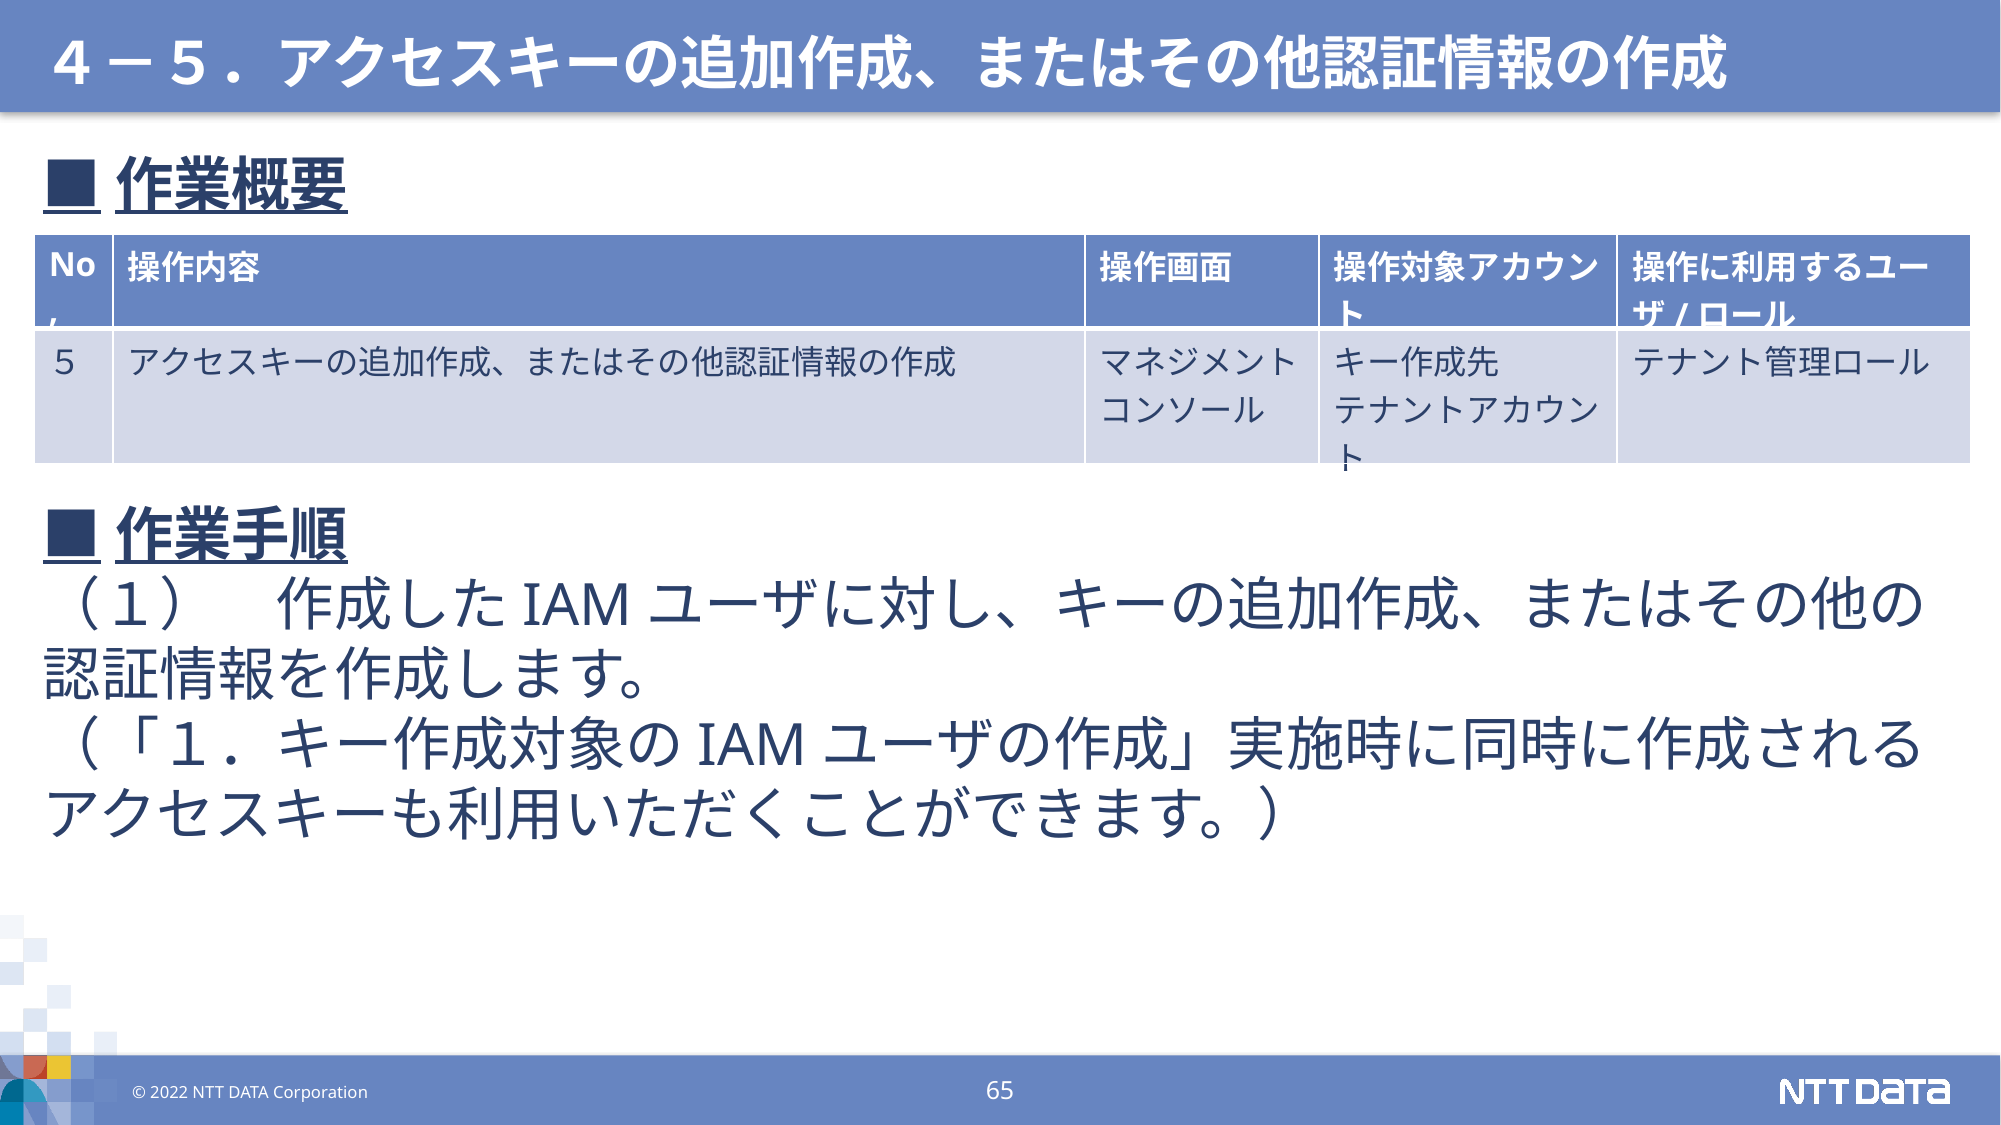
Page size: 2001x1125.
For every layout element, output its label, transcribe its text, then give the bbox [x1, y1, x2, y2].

table_header 操作画面 [1086, 235, 1318, 326]
table_header 操作対象アカウント [1320, 235, 1616, 326]
table_cell マネジメント コンソール [1086, 331, 1318, 463]
list ４－５．アクセスキーの追加作成、またはその他認証情報の作成 [28, 0, 1972, 113]
table_cell ５ [35, 331, 112, 463]
table_cell キー作成先 テナントアカウント [1320, 331, 1616, 463]
table_header 操作内容 [114, 235, 1084, 326]
table_cell アクセスキーの追加作成、またはその他認証情報の作成 [114, 331, 1084, 463]
picture [1767, 1066, 1962, 1116]
table_header 操作に利用するユーザ/ロール [1618, 235, 1970, 326]
picture [0, 915, 117, 1125]
table_cell テナント管理ロール [1618, 331, 1970, 463]
text_box ■作業概要 ■作業手順 （１） 作成したIAMユーザに対し、キーの追加作成、またはその他の認証情報を作成します。 （「１．キー作成対象のIAMユーザの作成」実施時に同時に作成されるアクセスキーも利用いただくことができます。） [28, 139, 1972, 855]
table_header No, [35, 235, 112, 326]
